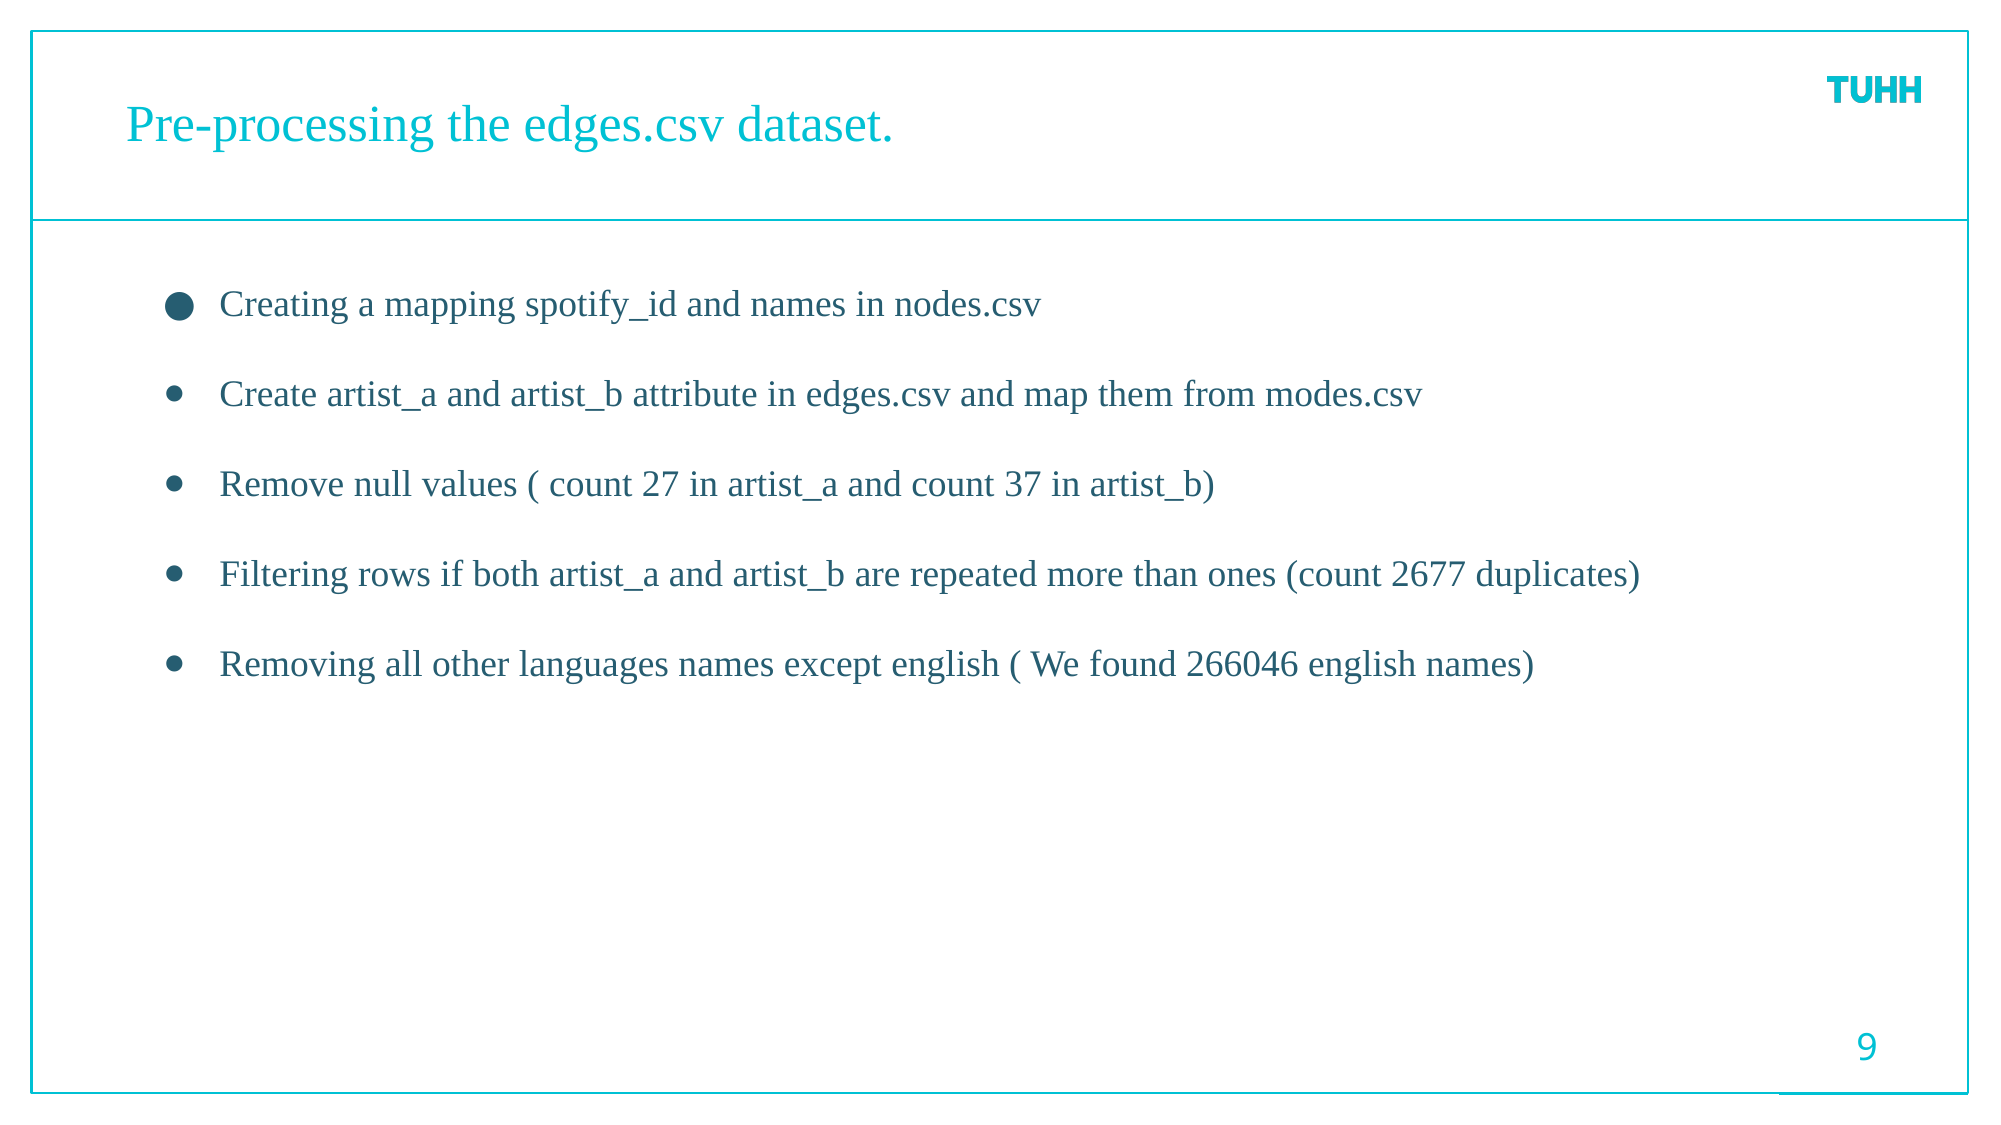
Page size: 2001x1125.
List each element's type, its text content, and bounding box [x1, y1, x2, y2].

slide_number <number> [1850, 1018, 1900, 1125]
picture [1827, 76, 1921, 103]
title Pre-processing the edges.csv dataset. [123, 87, 960, 277]
text_box Creating a mapping spotify_id and names in nodes.csv Create artist_a and artist_b attribute in edges.csv and map them from modes.csv Remove null values ( count 27 in artist_a and count 37 in artist_b) Filtering rows if both artist_a and artist_b are repeated more than ones (count 2677 duplicates) Removing all other languages names except english ( We found 266046 english names) [144, 277, 1671, 870]
